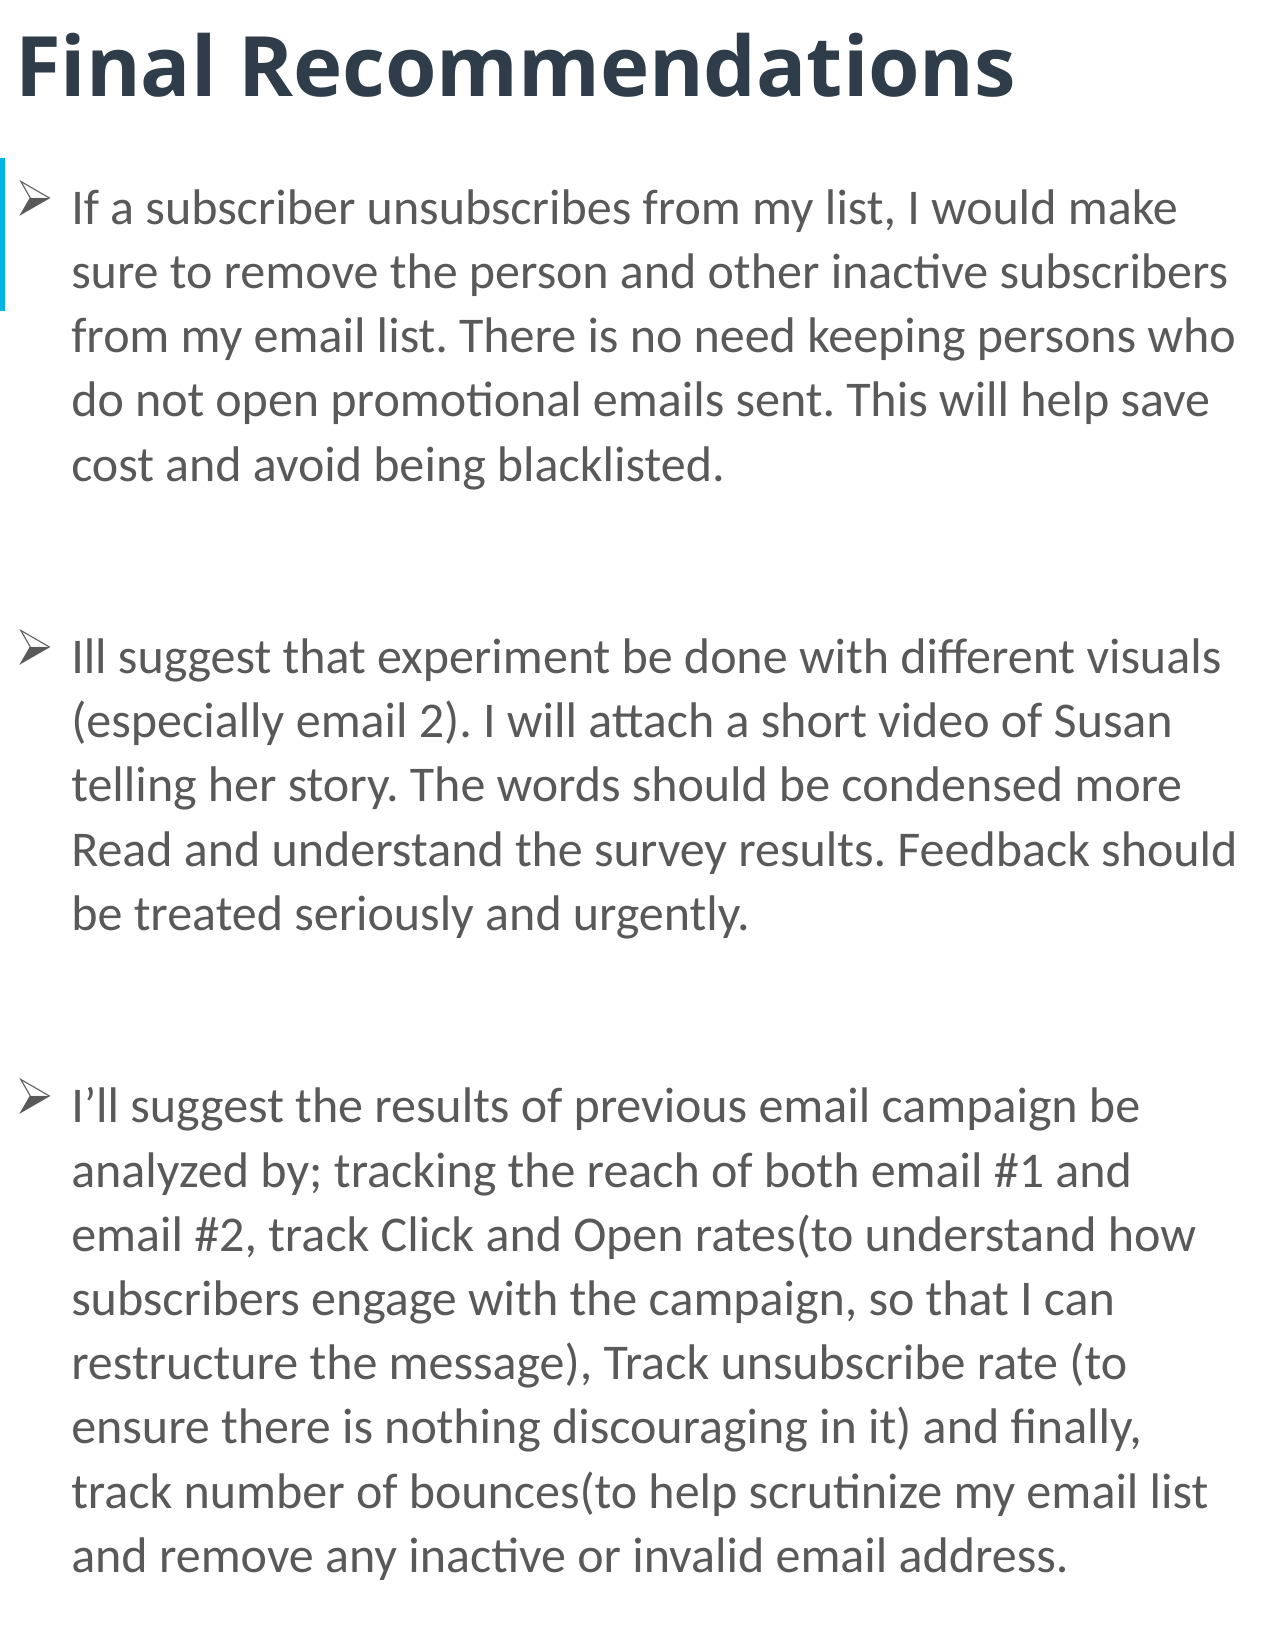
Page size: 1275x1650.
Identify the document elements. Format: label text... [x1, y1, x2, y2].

title Final Recommendations [0, 0, 1189, 155]
list If a subscriber unsubscribes from my list, I would make sure to remove the person and other inactive subscribers from my email list. There is no need keeping persons who do not open promotional emails sent. This will help save cost and avoid being blacklisted. Ill suggest that experiment be done with different visuals (especially email 2). I will attach a short video of Susan telling her story. The words should be condensed more Read and understand the survey results. Feedback should be treated seriously and urgently. I’ll suggest the results of previous email campaign be analyzed by; tracking the reach of both email #1 and email #2, track Click and Open rates(to understand how subscribers engage with the campaign, so that I can restructure the message), Track unsubscribe rate (to ensure there is nothing discouraging in it) and finally, track number of bounces(to help scrutinize my email list and remove any inactive or invalid email address. [0, 155, 1265, 1633]
